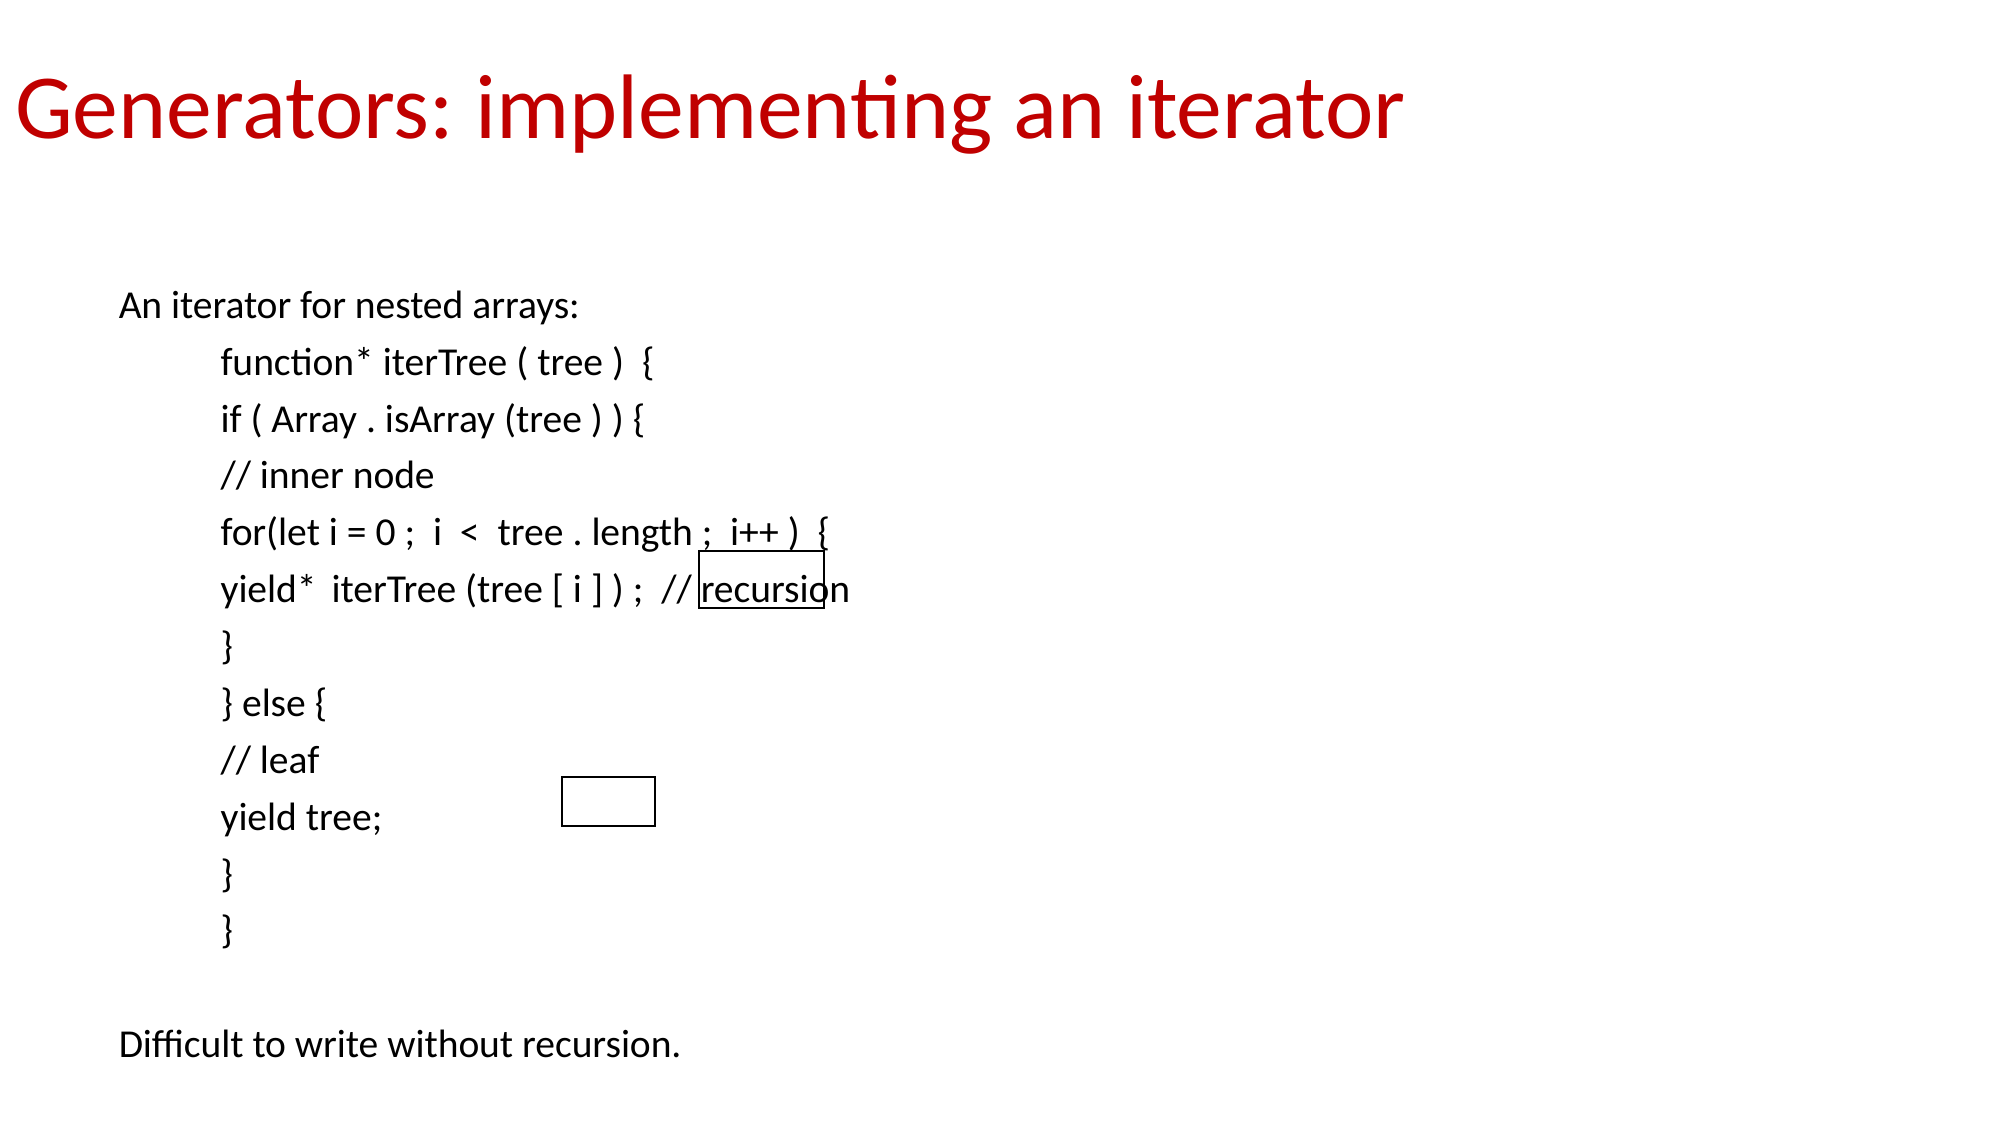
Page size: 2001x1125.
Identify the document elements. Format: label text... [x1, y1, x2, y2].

list An iterator for nested arrays: function* iterTree ( tree ) { if ( Array . isArray (tree ) ) { // inner node for(let i = 0 ; i < tree . length ; i++ ) { yield* iterTree (tree [ i ] ) ; // recursion } } else { // leaf yield tree; } } Difficult to write without recursion. [103, 276, 1829, 1083]
title Generators: implementing an iterator [0, 0, 1725, 218]
text_box [561, 776, 656, 827]
text_box [698, 550, 825, 609]
